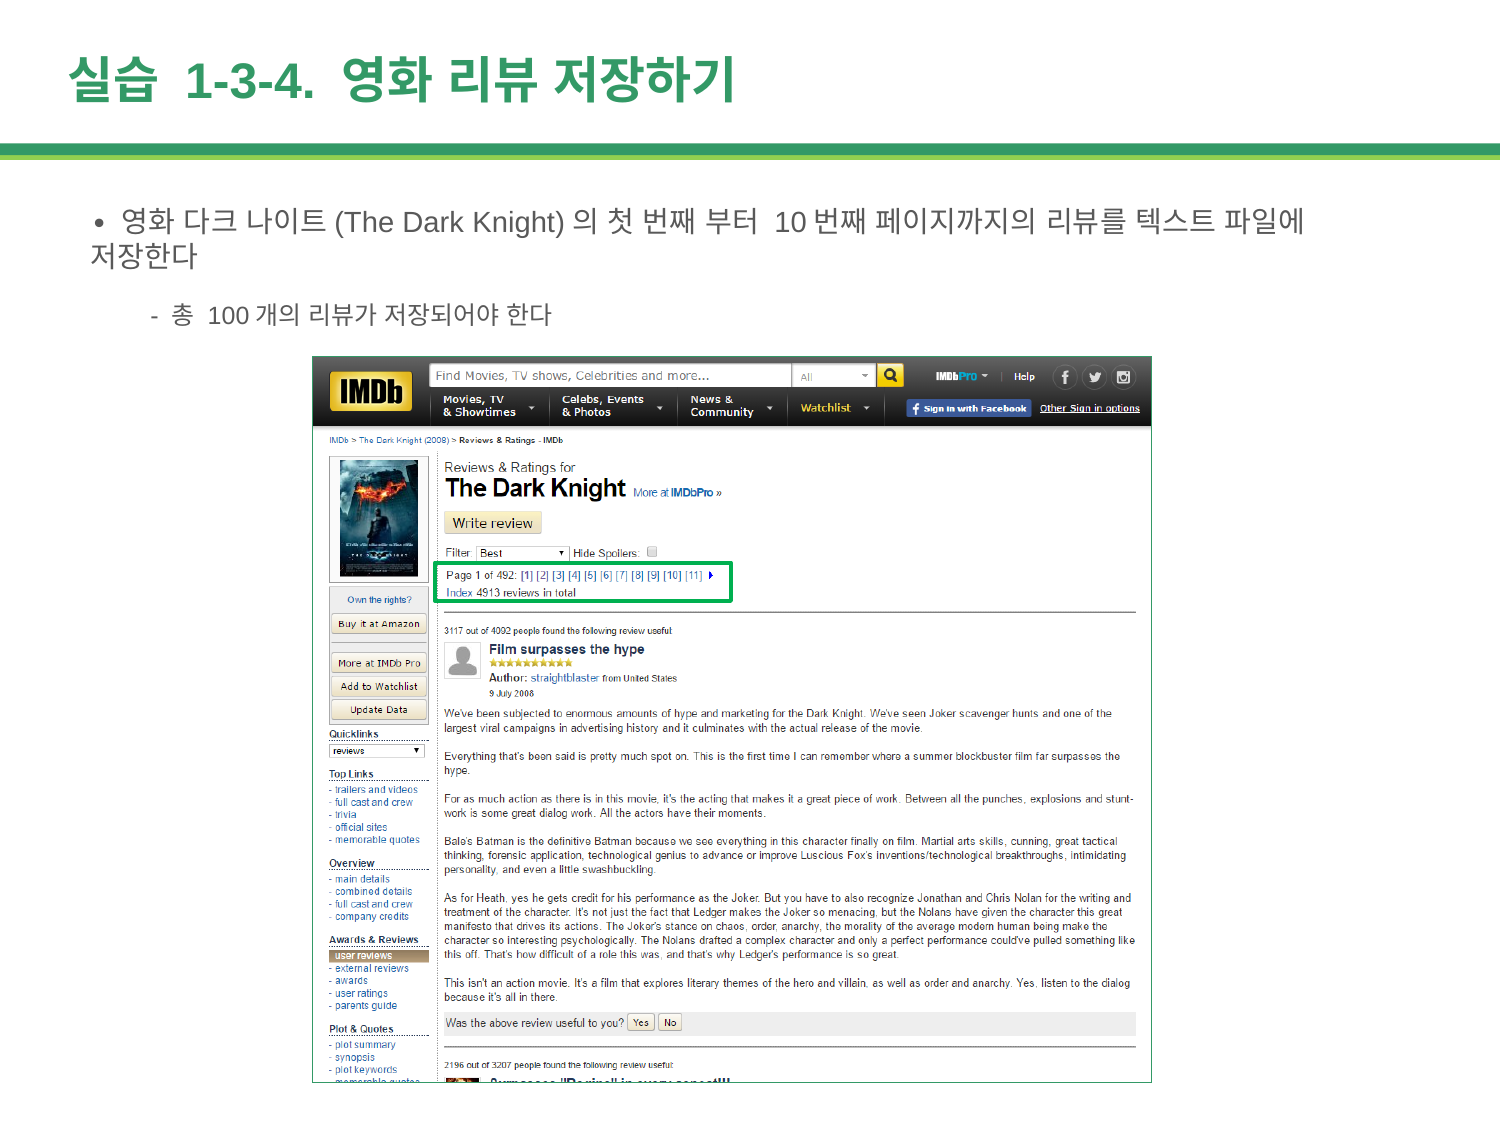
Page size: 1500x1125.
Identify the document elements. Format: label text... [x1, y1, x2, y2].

text_box [0, 141, 1500, 157]
text_box - 총 100개의 리뷰가 저장되어야 한다 [135, 292, 1472, 338]
text_box ∙ 영화 다크 나이트(The Dark Knight)의 첫 번째 부터 10번째 페이지까지의 리뷰를 텍스트 파일에 저장한다 [75, 196, 1412, 281]
text_box [0, 157, 1500, 162]
text_box 실습 1-3-4. 영화 리뷰 저장하기 [52, 41, 753, 116]
picture [312, 356, 1152, 1083]
